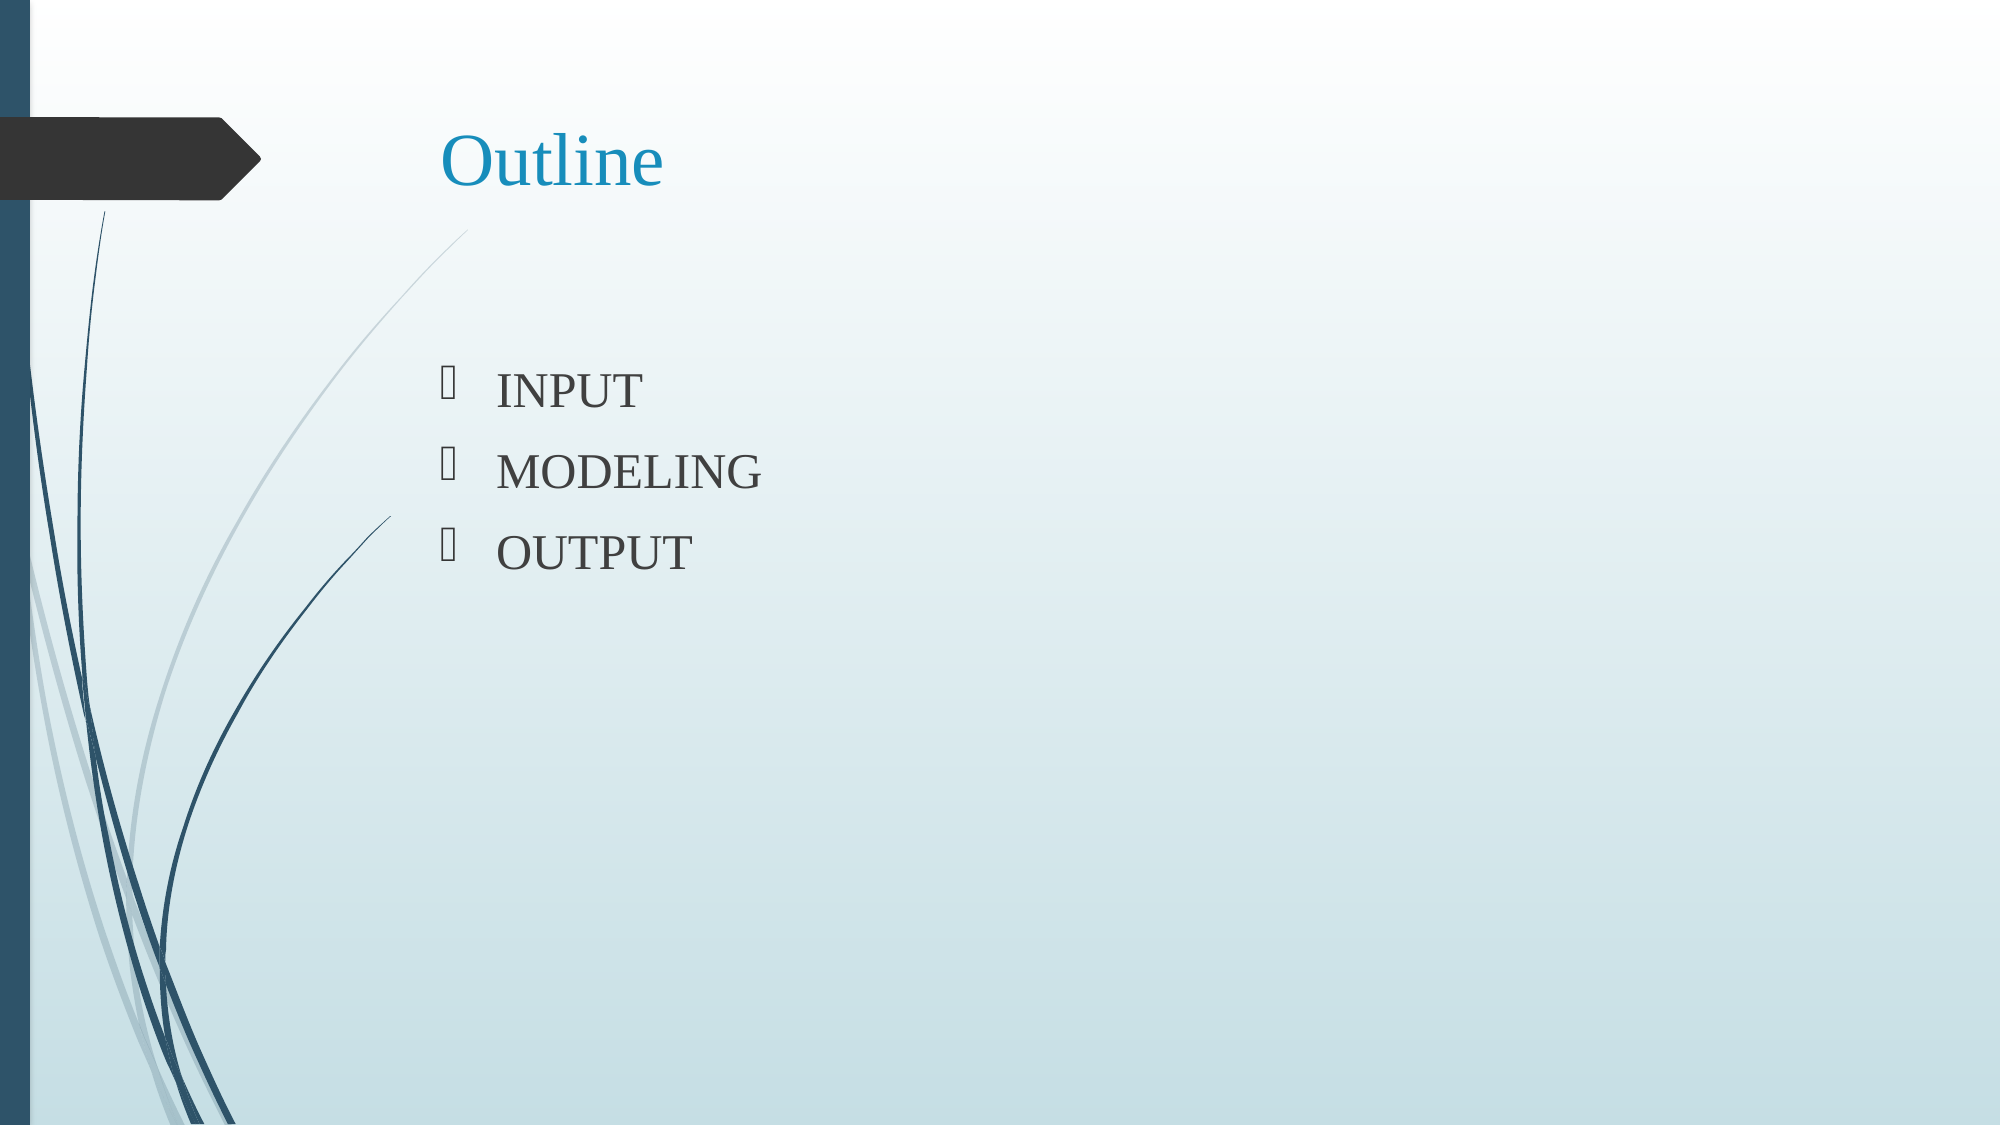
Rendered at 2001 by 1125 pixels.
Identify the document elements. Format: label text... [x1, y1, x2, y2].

list INPUT MODELING OUTPUT [424, 350, 1888, 970]
title Outline [425, 102, 1888, 313]
